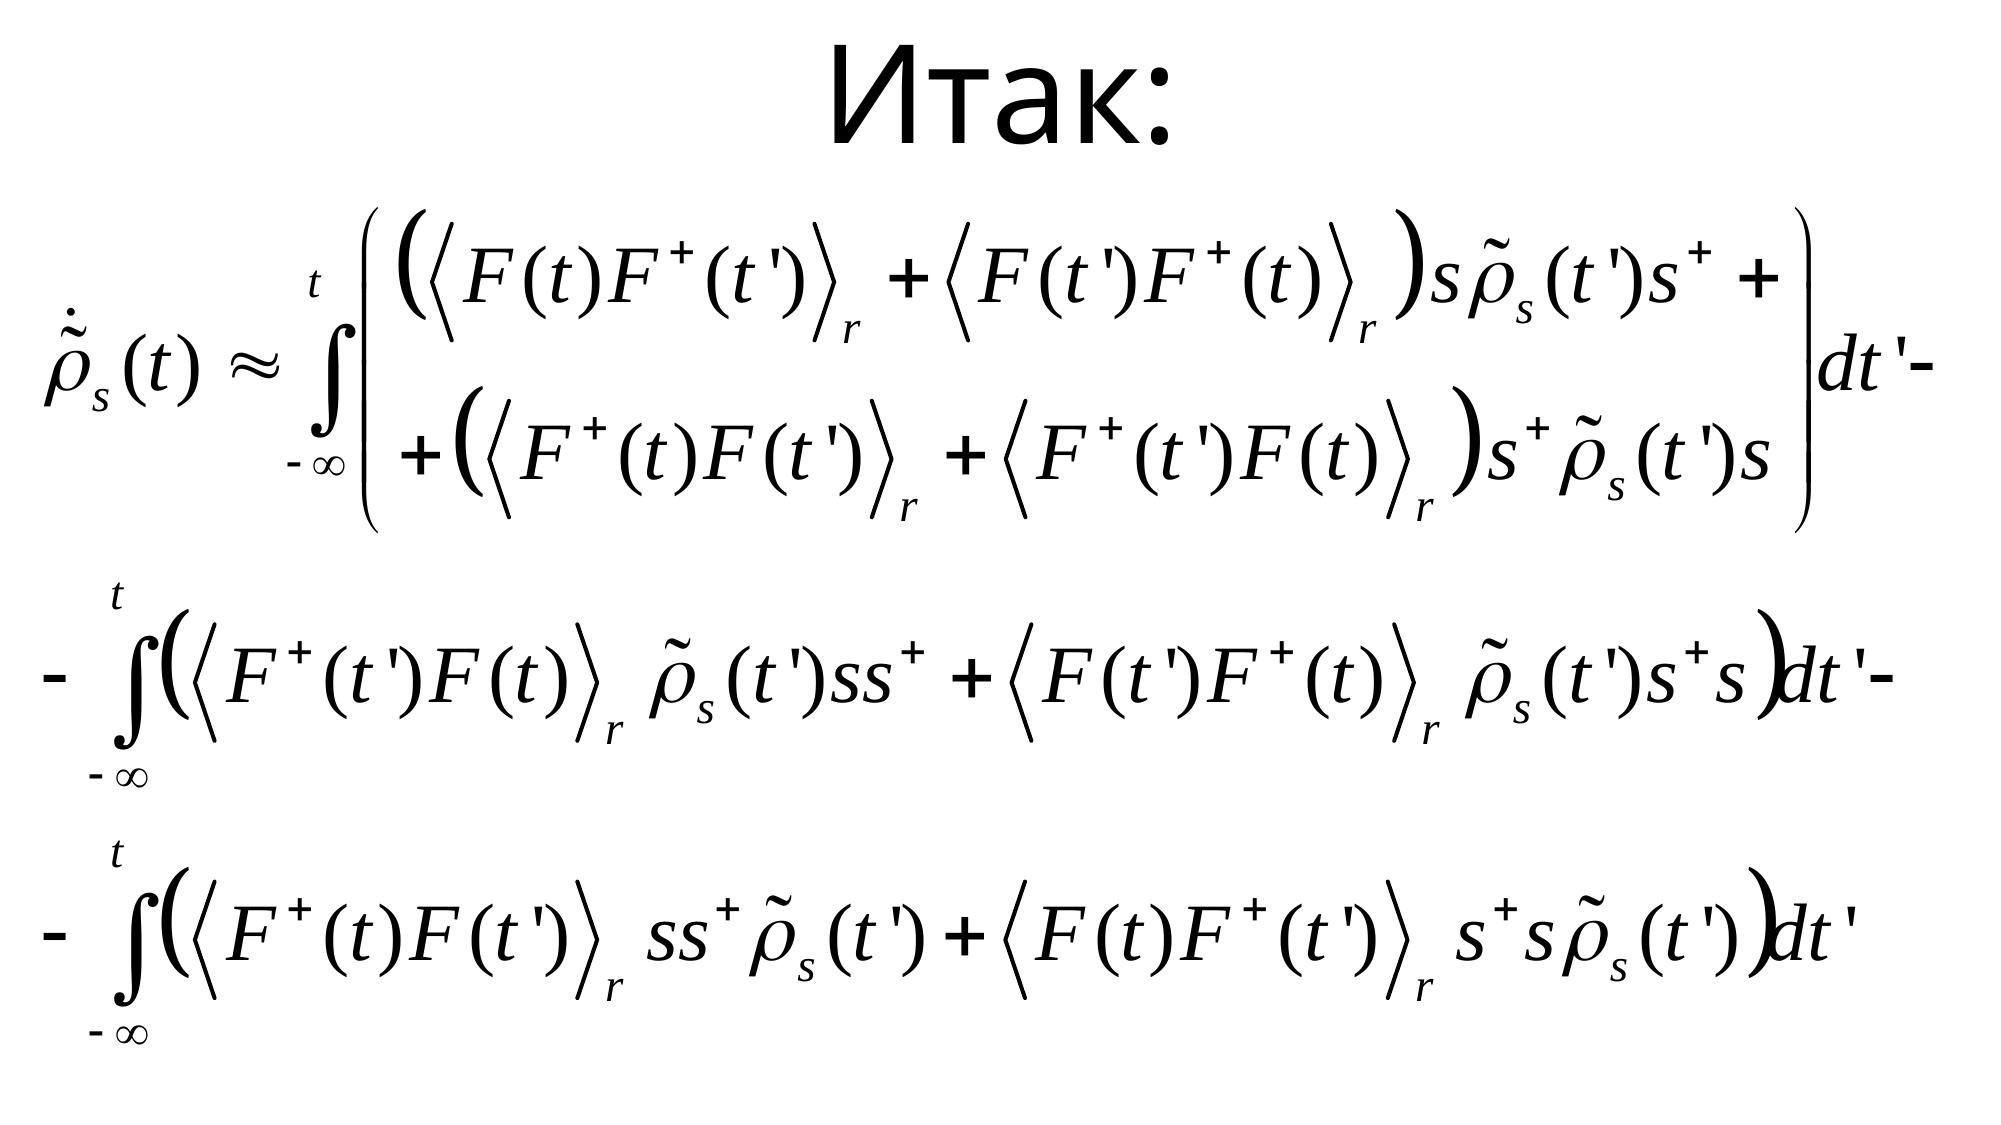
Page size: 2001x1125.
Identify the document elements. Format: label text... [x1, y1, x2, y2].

title Итак: [137, 10, 1863, 187]
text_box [28, 187, 1972, 1063]
